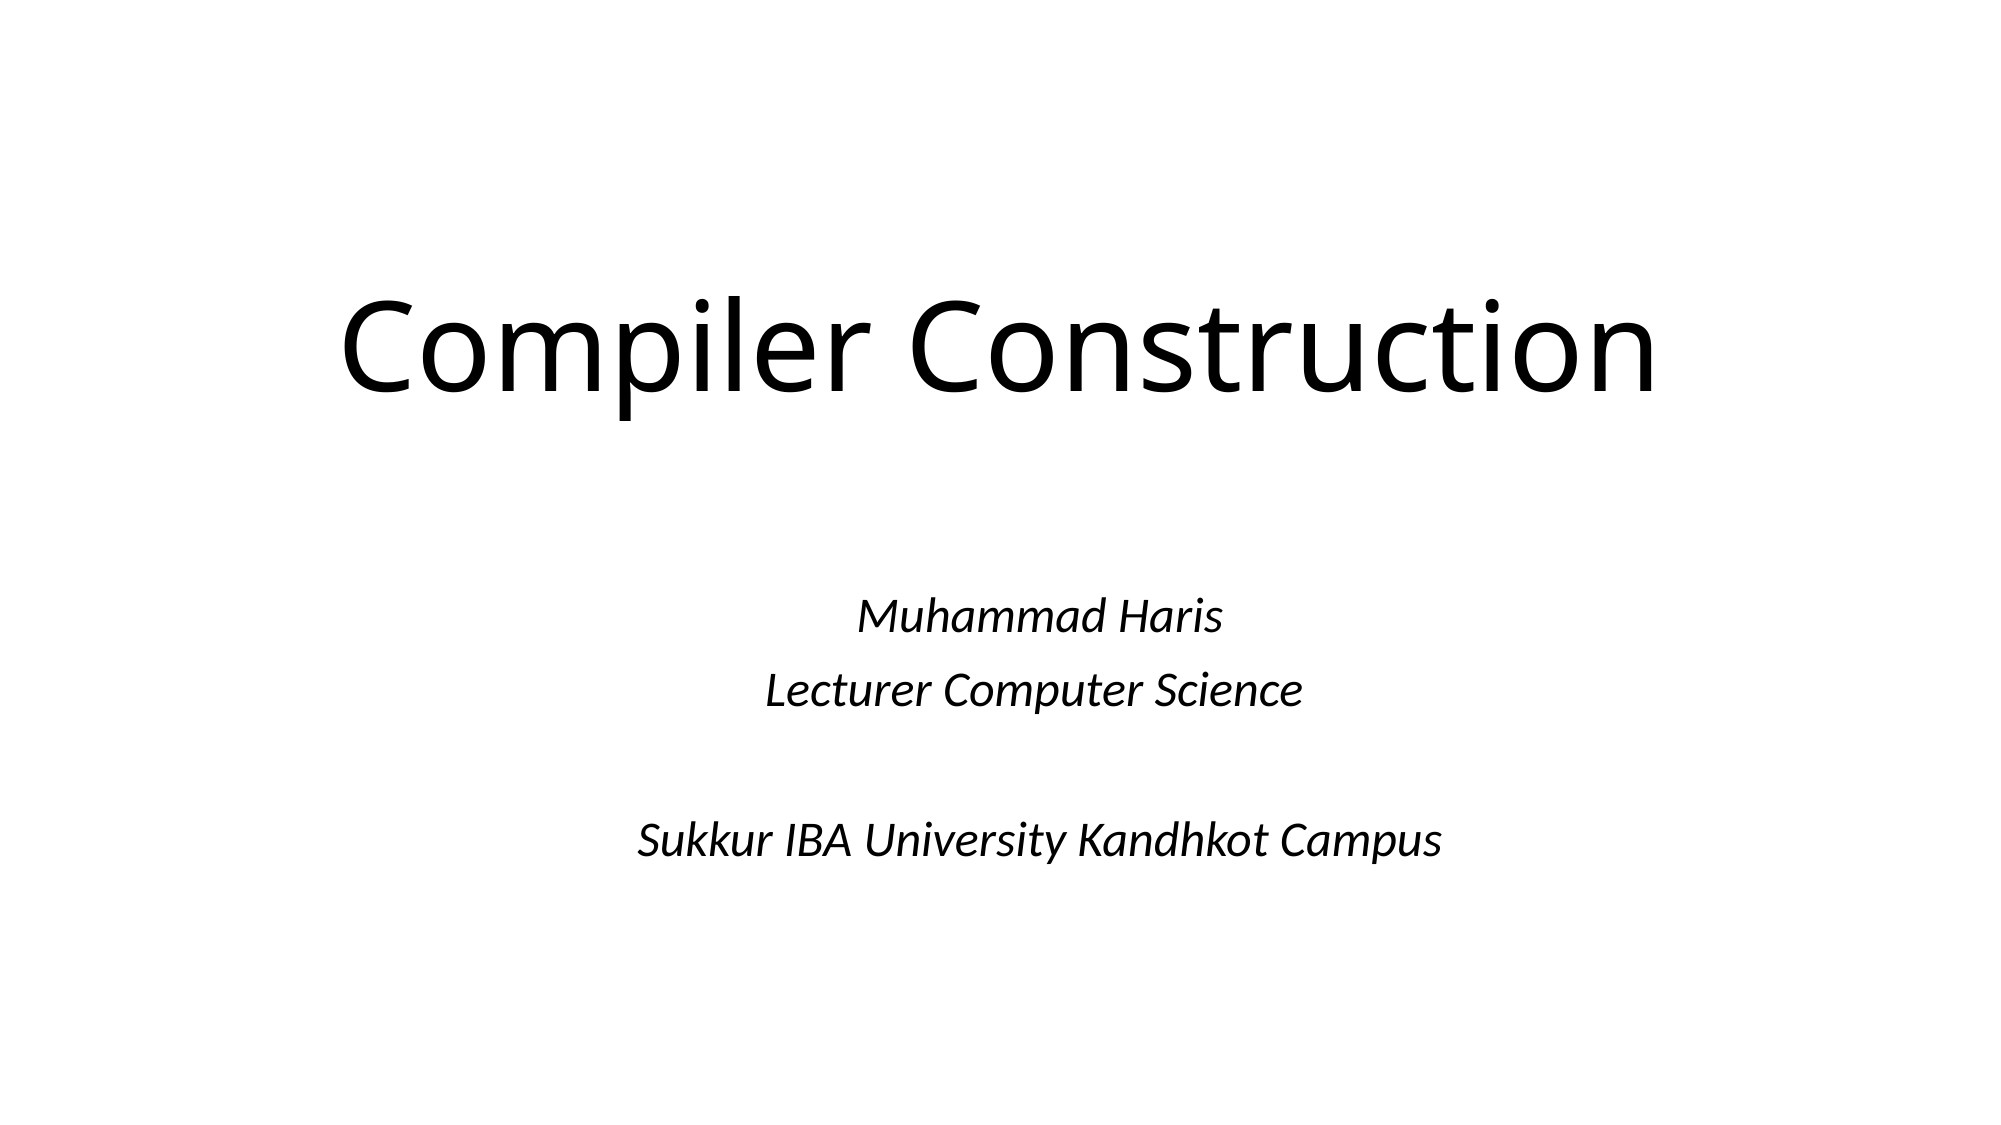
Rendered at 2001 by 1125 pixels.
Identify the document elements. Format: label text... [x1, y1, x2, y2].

title Compiler Construction [249, 34, 1750, 425]
subtitle Muhammad Haris Lecturer Computer Science Sukkur IBA University Kandhkot Campus [234, 425, 1845, 995]
